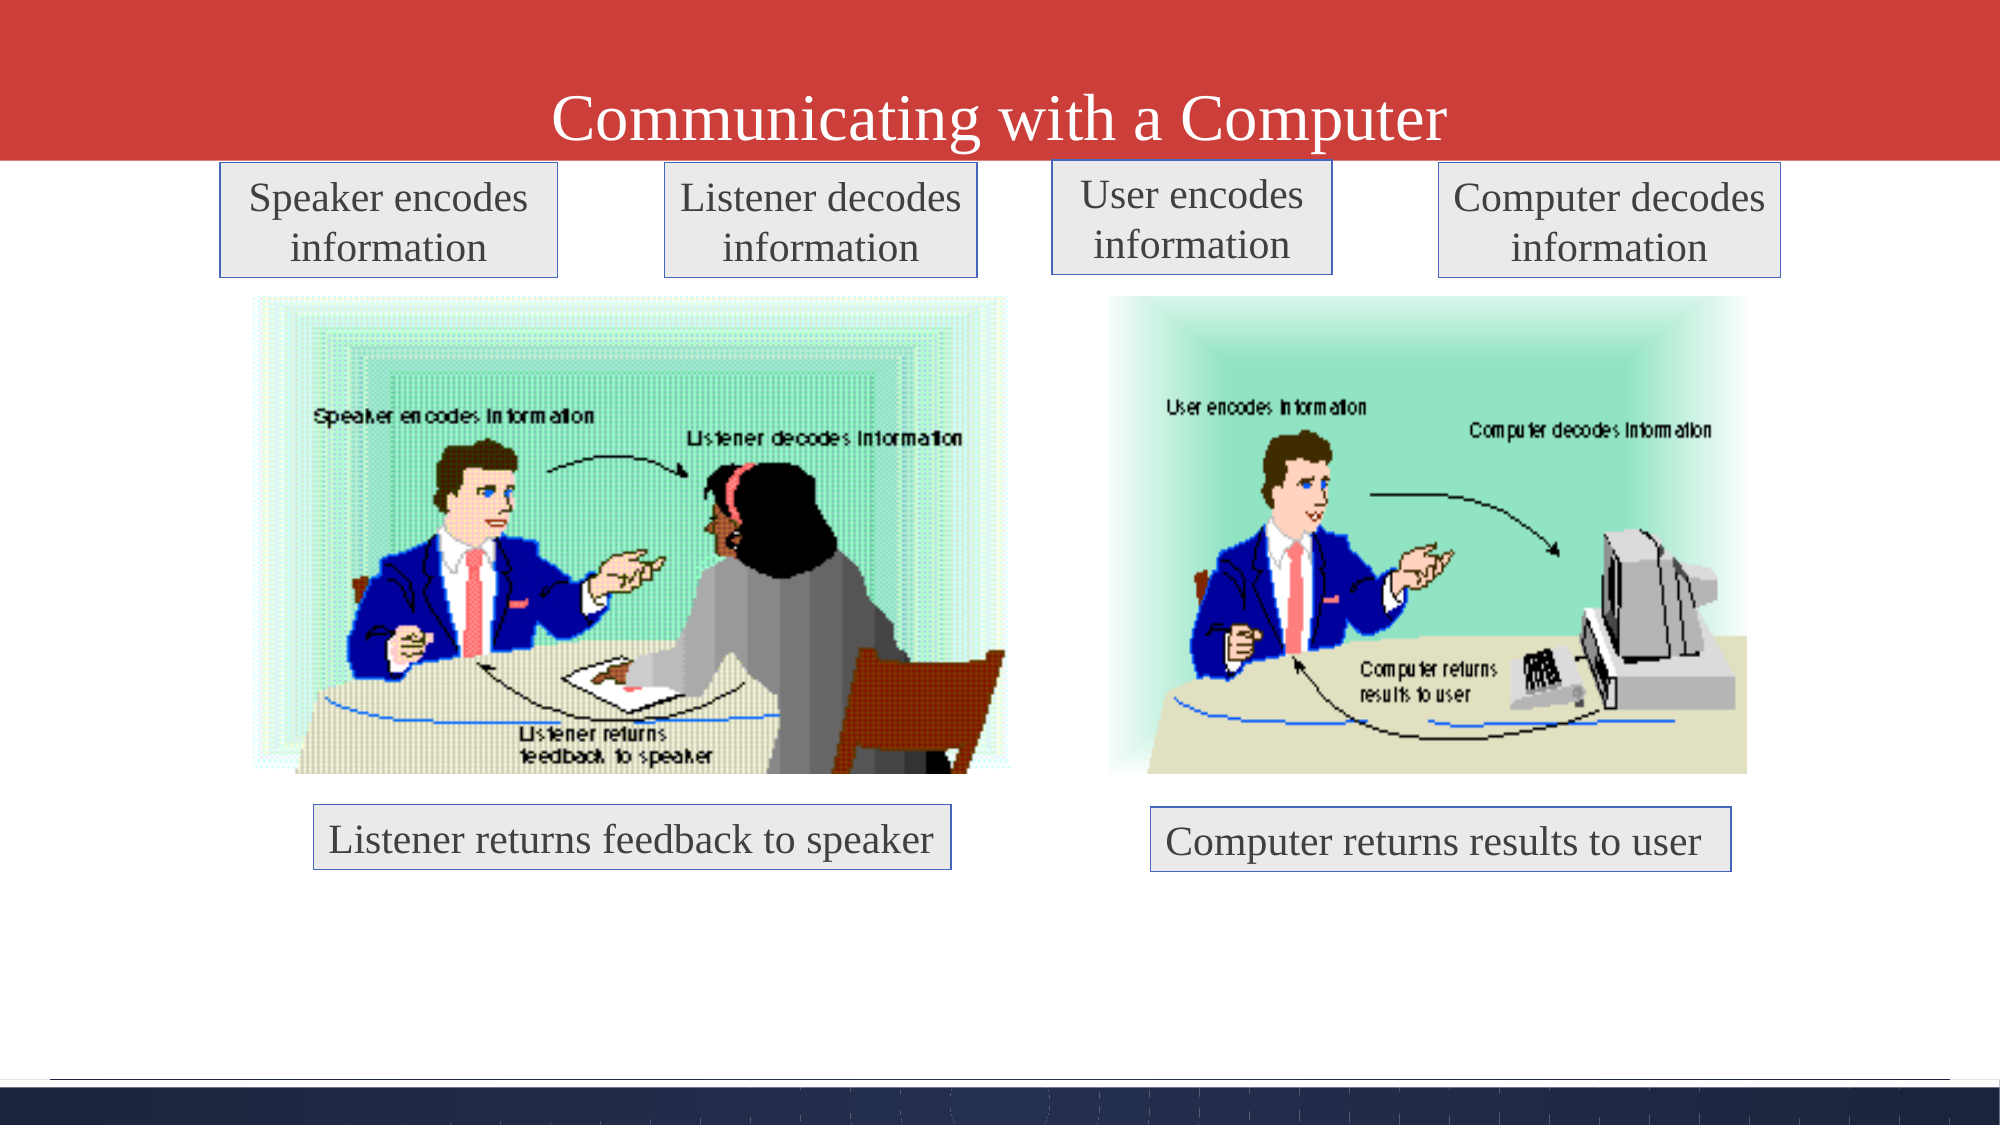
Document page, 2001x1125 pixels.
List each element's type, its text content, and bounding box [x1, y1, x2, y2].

text_box Listener returns feedback to speaker [313, 804, 952, 870]
text_box Computer returns results to user [1150, 806, 1731, 872]
text_box User encodes information [1052, 159, 1332, 275]
picture [1108, 296, 1747, 774]
picture [253, 296, 1011, 774]
text_box Speaker encodes information [219, 162, 558, 278]
title Communicating with a Computer [0, 0, 2000, 161]
text_box Computer decodes information [1438, 162, 1781, 278]
text_box Listener decodes information [664, 162, 978, 278]
